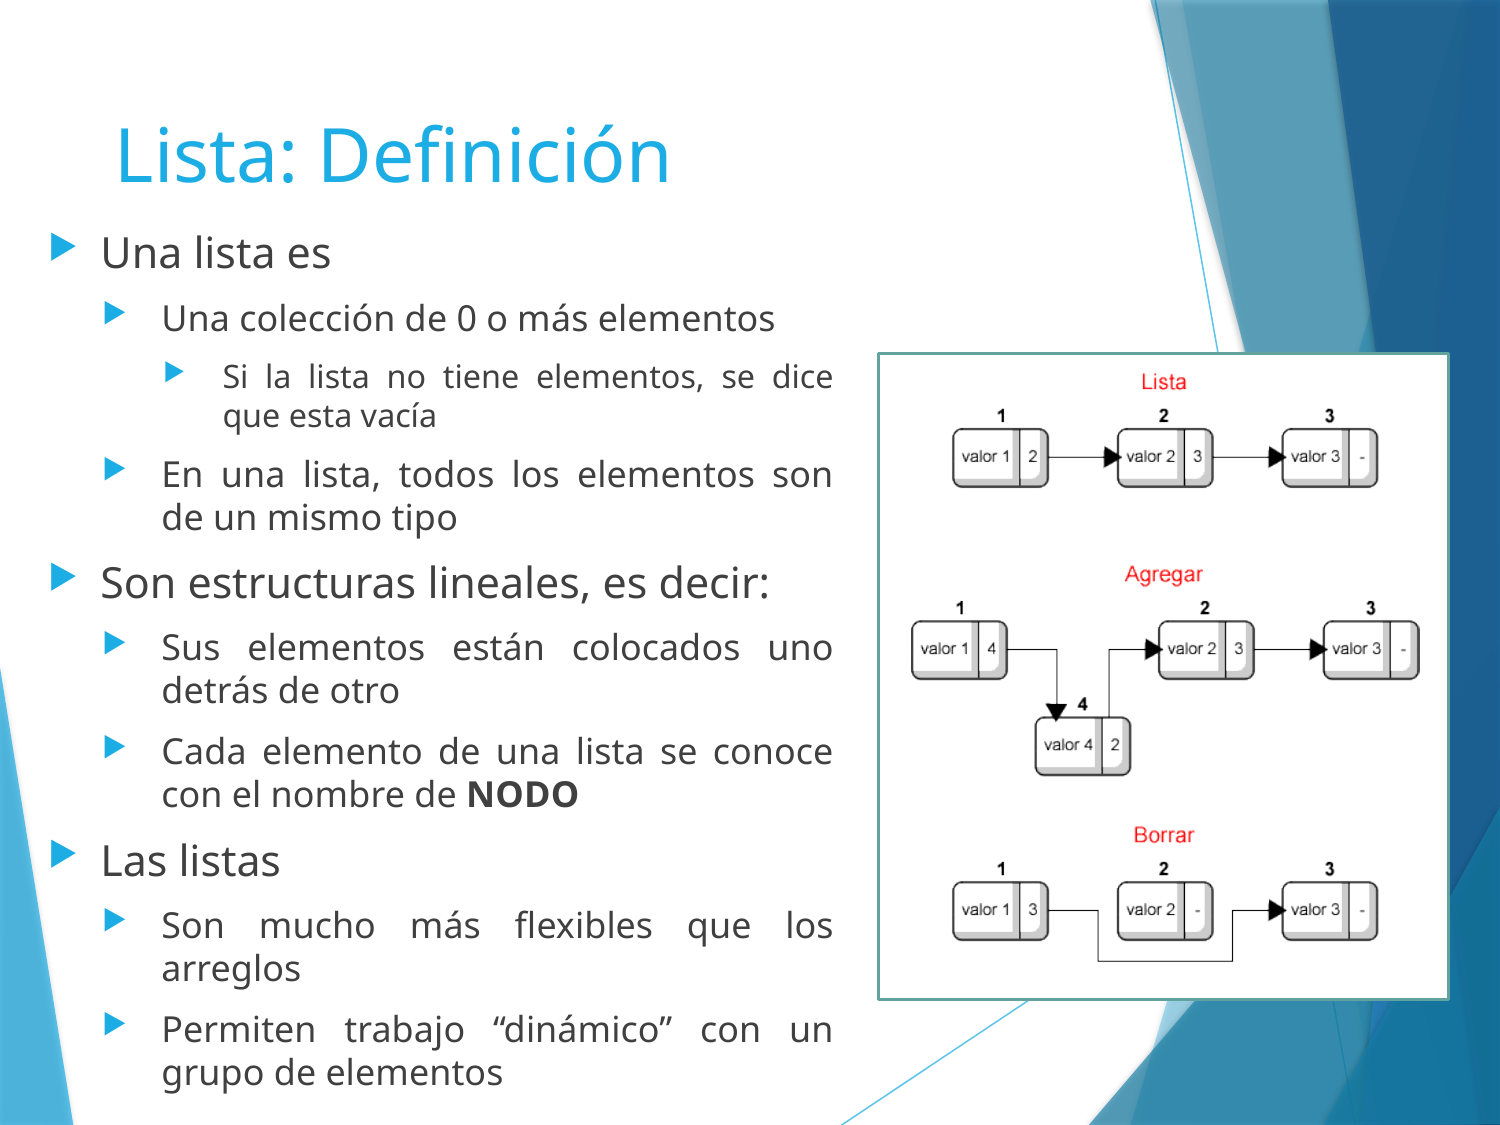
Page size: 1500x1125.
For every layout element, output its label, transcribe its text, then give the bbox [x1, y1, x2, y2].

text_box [877, 352, 1449, 1001]
title Lista: Definición [99, 99, 1142, 317]
list Una lista es Una colección de 0 o más elementos Si la lista no tiene elementos, se dice que esta vacía En una lista, todos los elementos son de un mismo tipo Son estructuras lineales, es decir: Sus elementos están colocados uno detrás de otro Cada elemento de una lista se conoce con el nombre de NODO Las listas Son mucho más flexibles que los arreglos Permiten trabajo “dinámico” con un grupo de elementos [33, 218, 850, 1103]
